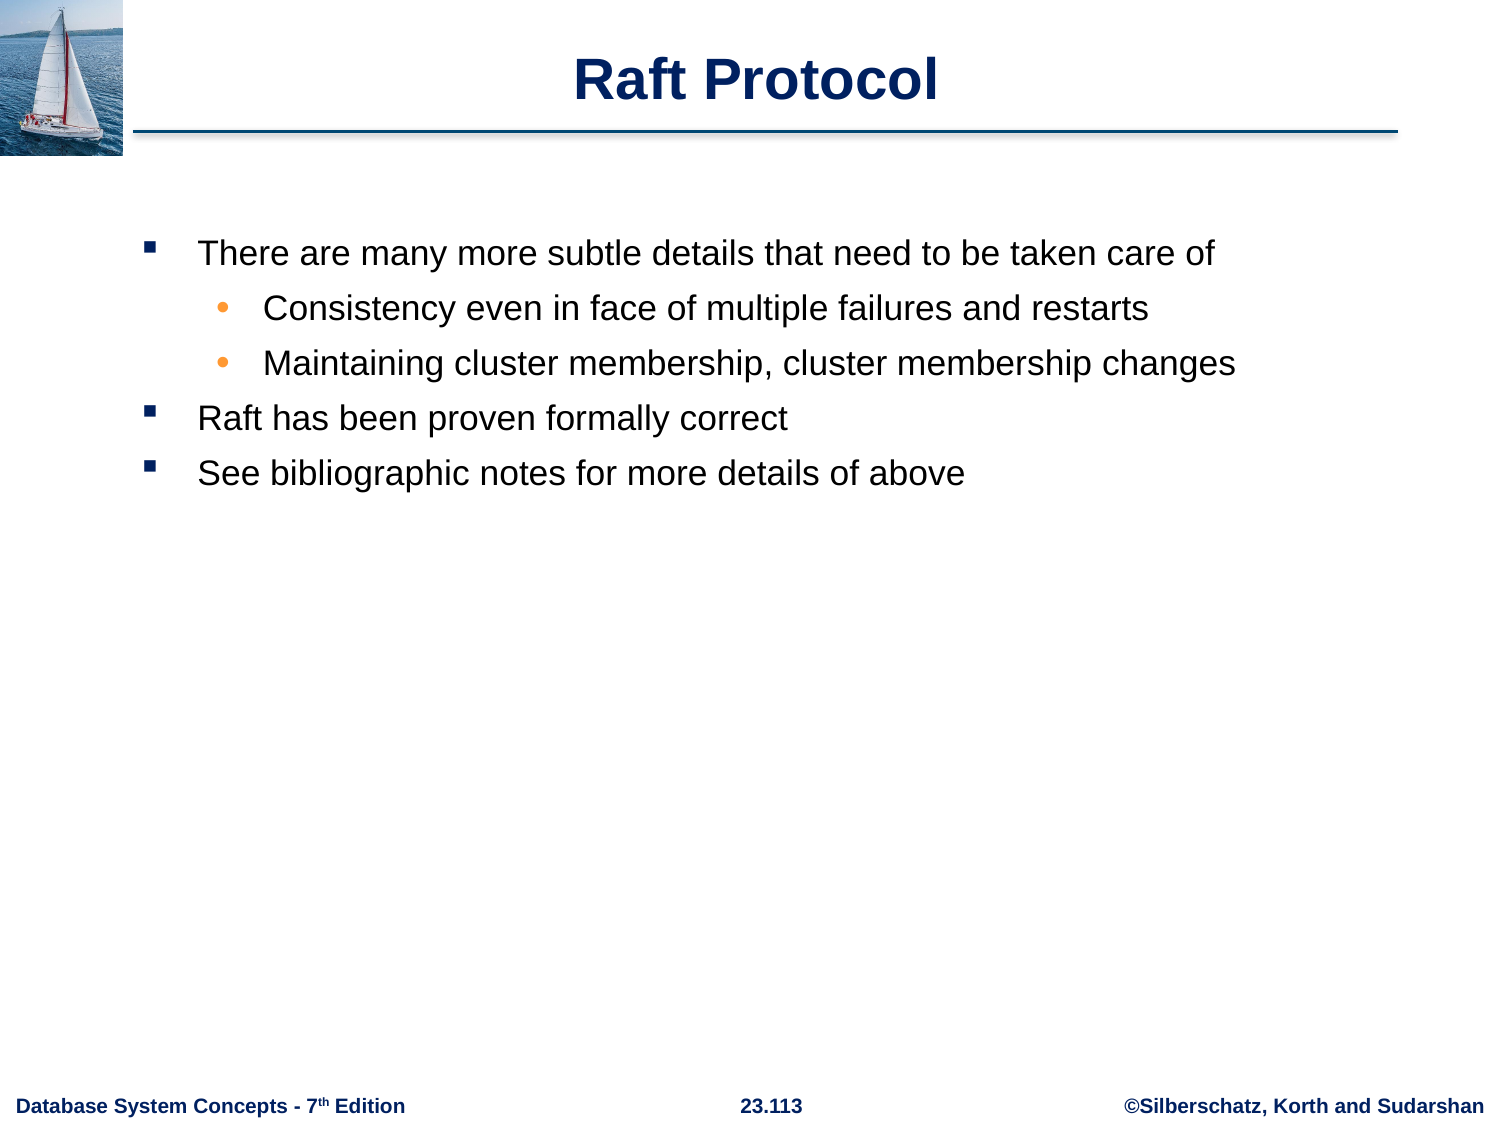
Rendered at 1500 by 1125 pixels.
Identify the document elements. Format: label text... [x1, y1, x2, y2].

title Raft Protocol [125, 18, 1388, 120]
picture [0, 0, 123, 156]
list There are many more subtle details that need to be taken care of Consistency even in face of multiple failures and restarts Maintaining cluster membership, cluster membership changes Raft has been proven formally correct See bibliographic notes for more details of above [126, 222, 1394, 854]
